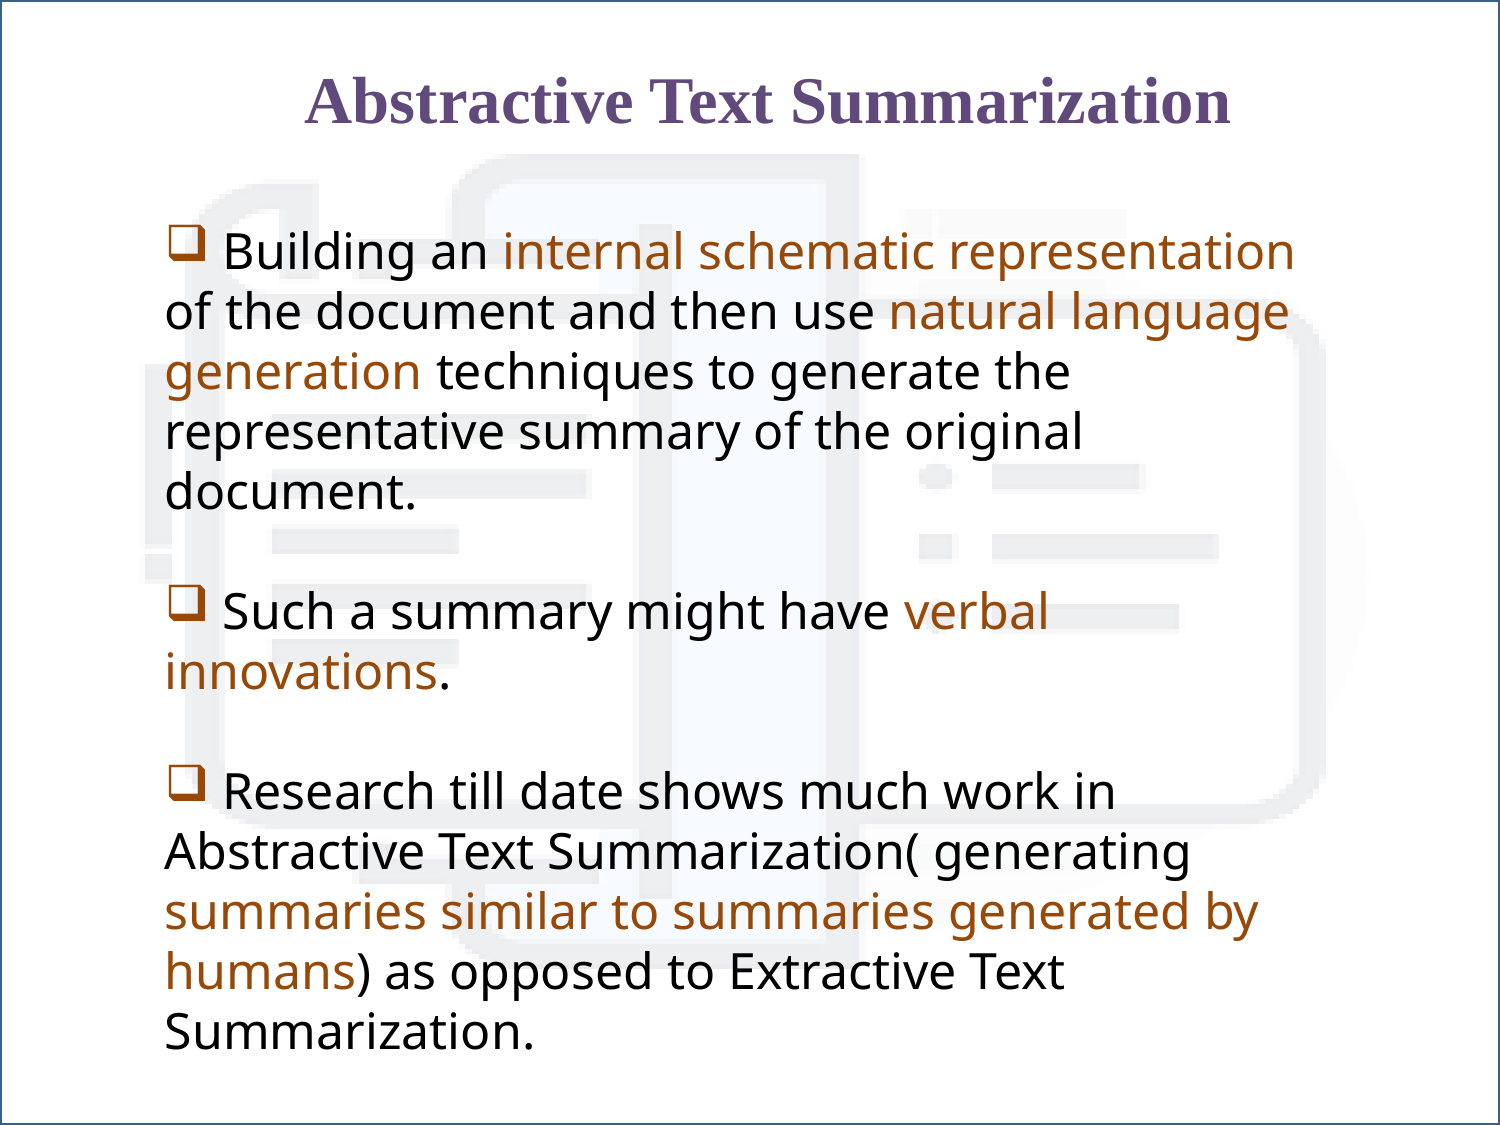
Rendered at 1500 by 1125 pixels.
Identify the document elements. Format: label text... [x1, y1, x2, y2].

text_box Building an internal schematic representation of the document and then use natural language generation techniques to generate the representative summary of the original document. Such a summary might have verbal innovations. Research till date shows much work in Abstractive Text Summarization( generating summaries similar to summaries generated by humans) as opposed to Extractive Text Summarization. [149, 212, 1338, 1068]
text_box [0, 0, 1500, 1125]
text_box Abstractive Text Summarization [212, 49, 1325, 145]
